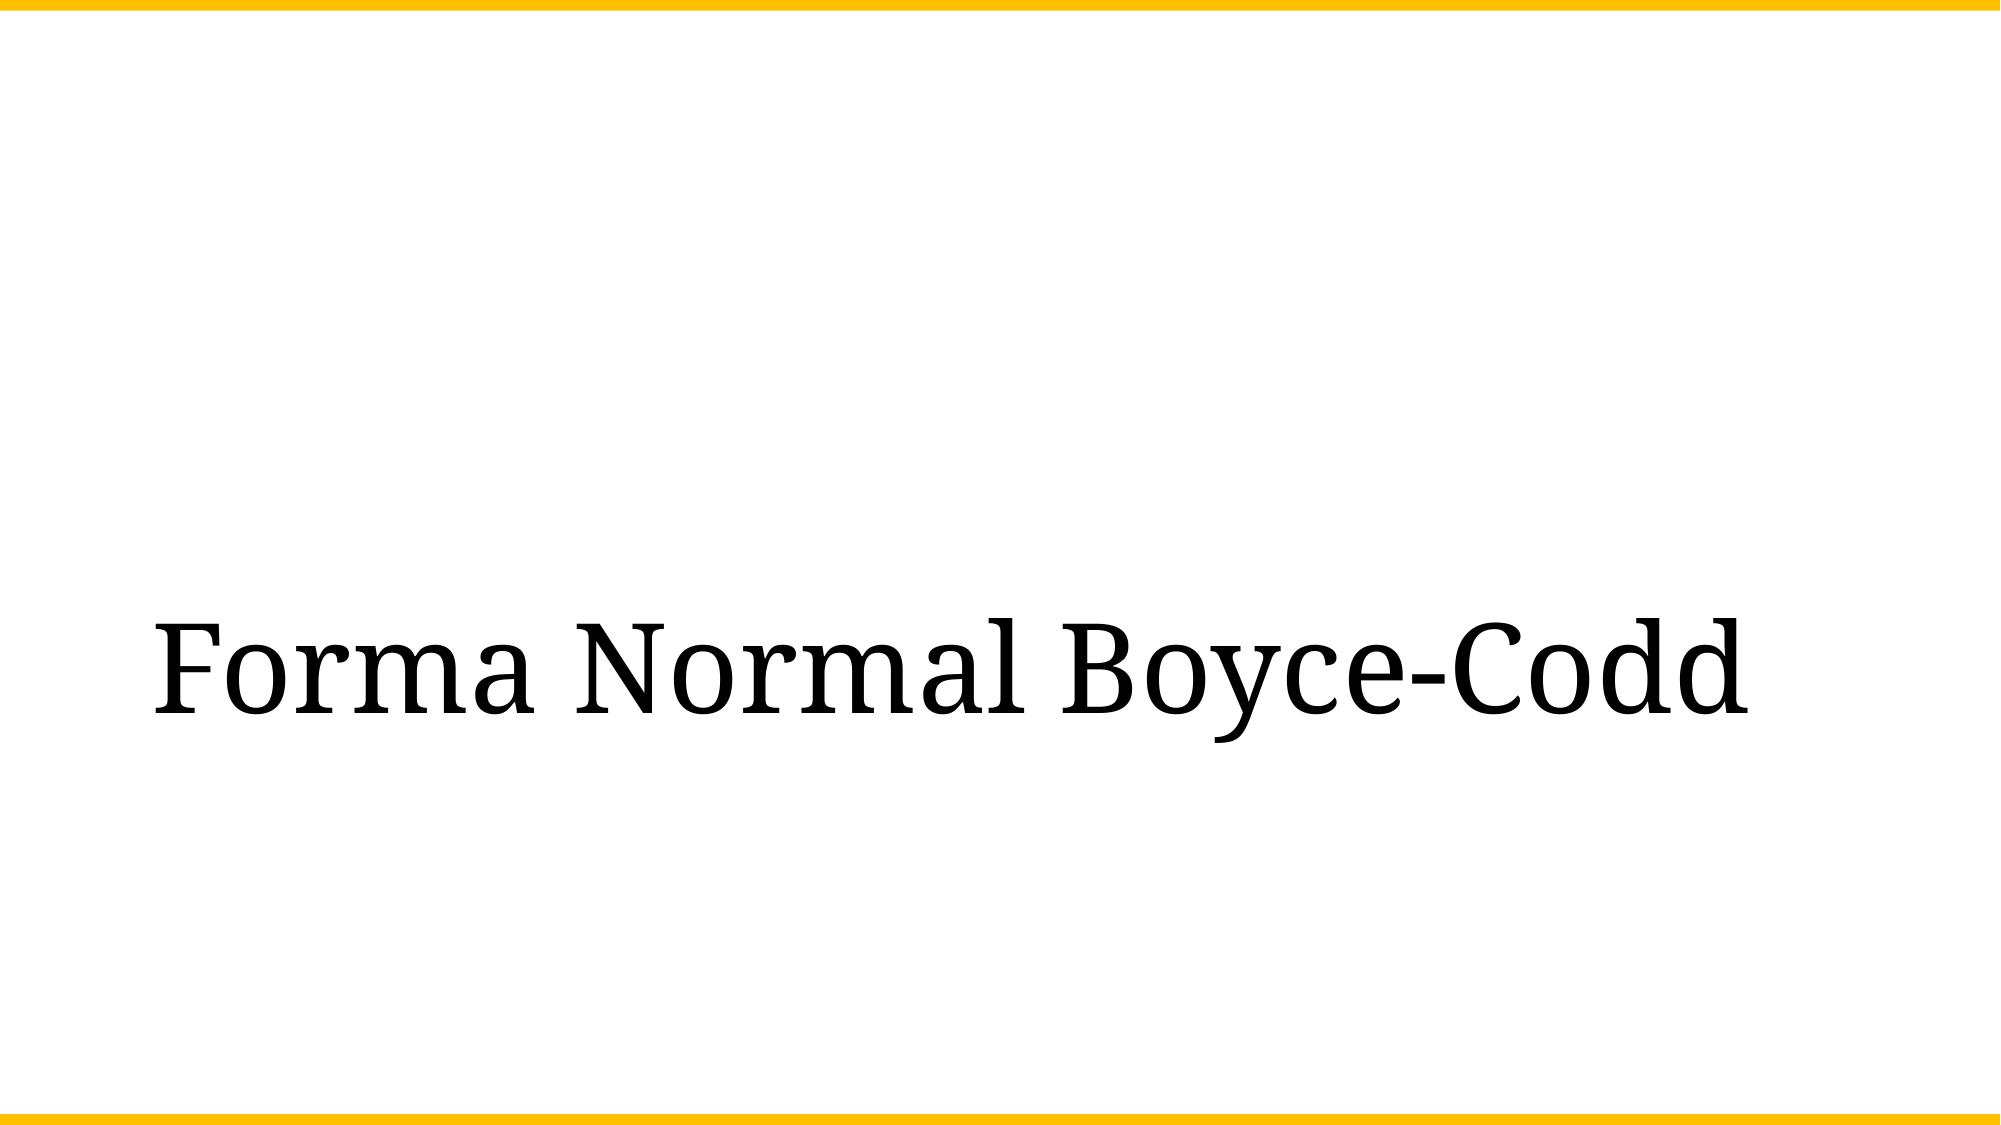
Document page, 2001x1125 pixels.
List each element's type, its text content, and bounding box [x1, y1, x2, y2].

title Forma Normal Boyce-Codd [136, 280, 1862, 749]
